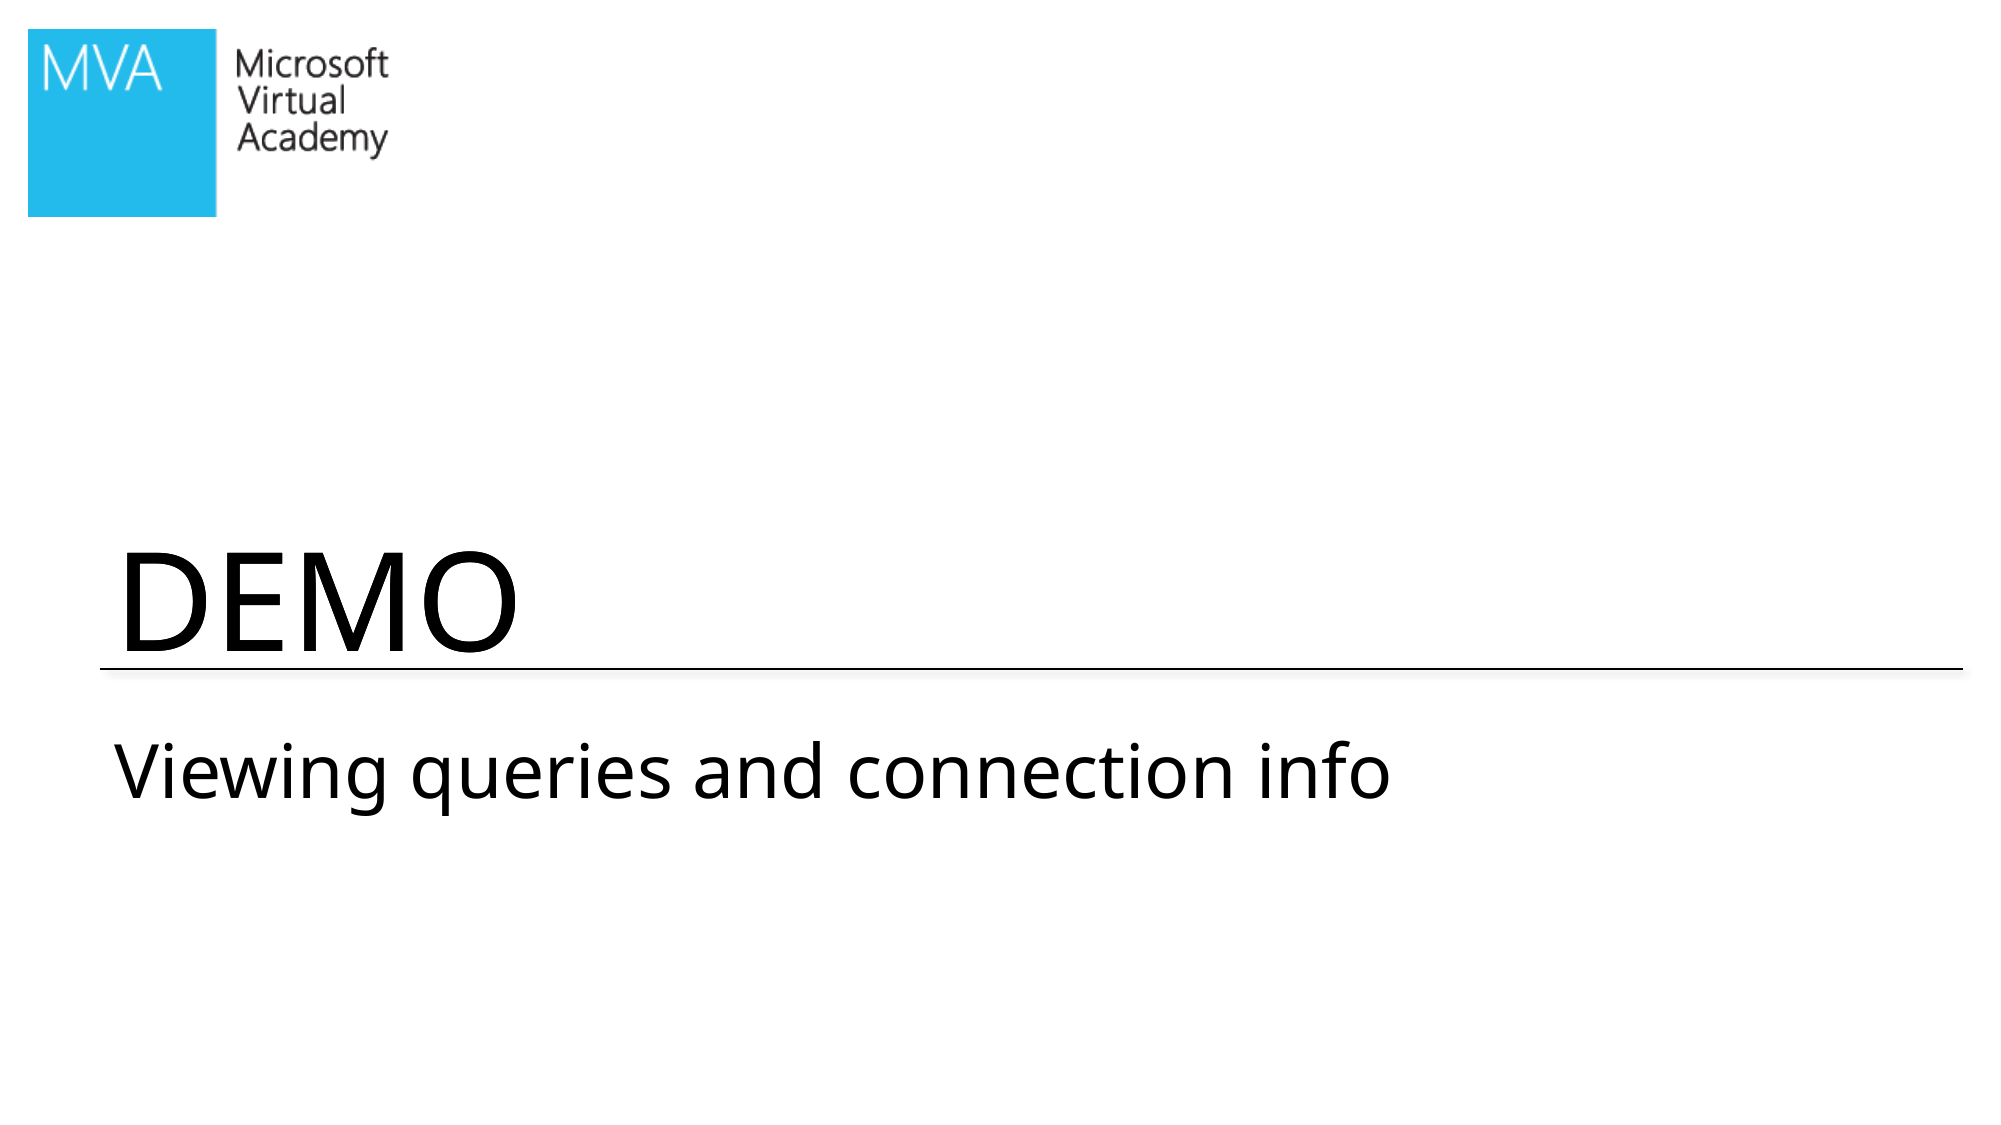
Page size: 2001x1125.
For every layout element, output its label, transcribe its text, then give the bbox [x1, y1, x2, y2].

picture [28, 29, 497, 217]
title Viewing queries and connection info [99, 733, 1976, 1009]
